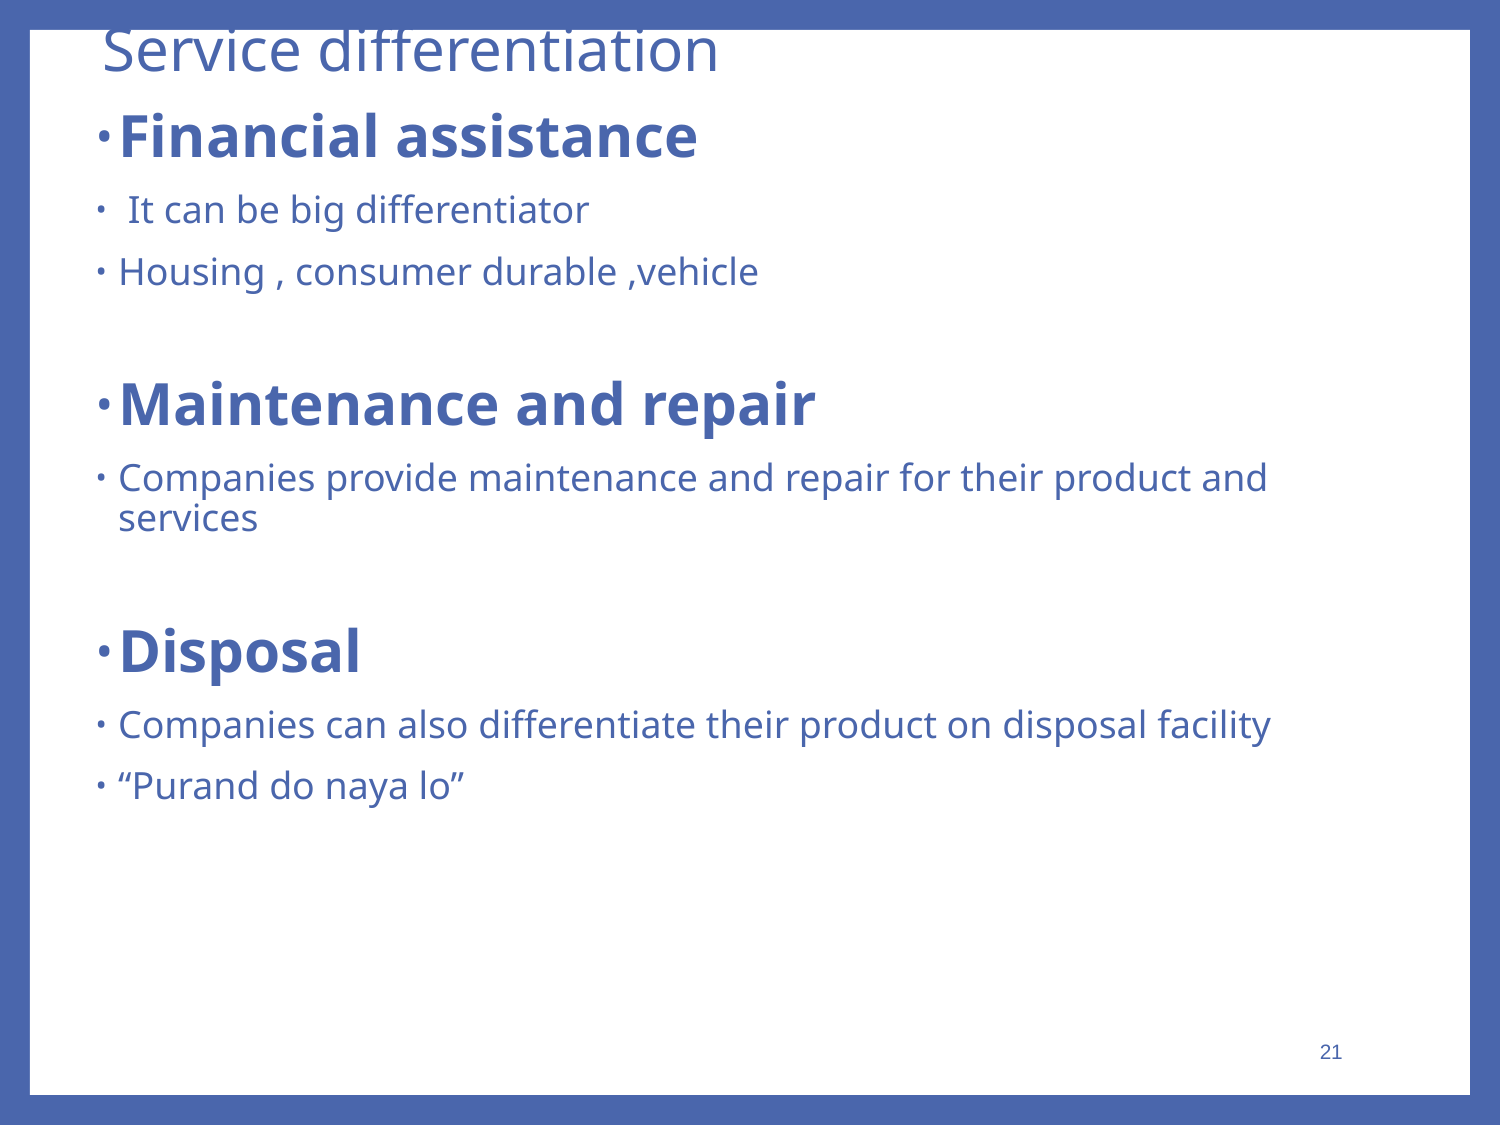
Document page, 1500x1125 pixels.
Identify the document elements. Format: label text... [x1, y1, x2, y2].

slide_number 21 [1147, 1020, 1358, 1081]
list Financial assistance It can be big differentiator Housing , consumer durable ,vehicle Maintenance and repair Companies provide maintenance and repair for their product and services Disposal Companies can also differentiate their product on disposal facility “Purand do naya lo” [75, 99, 1425, 1005]
title Service differentiation [87, 12, 1425, 93]
